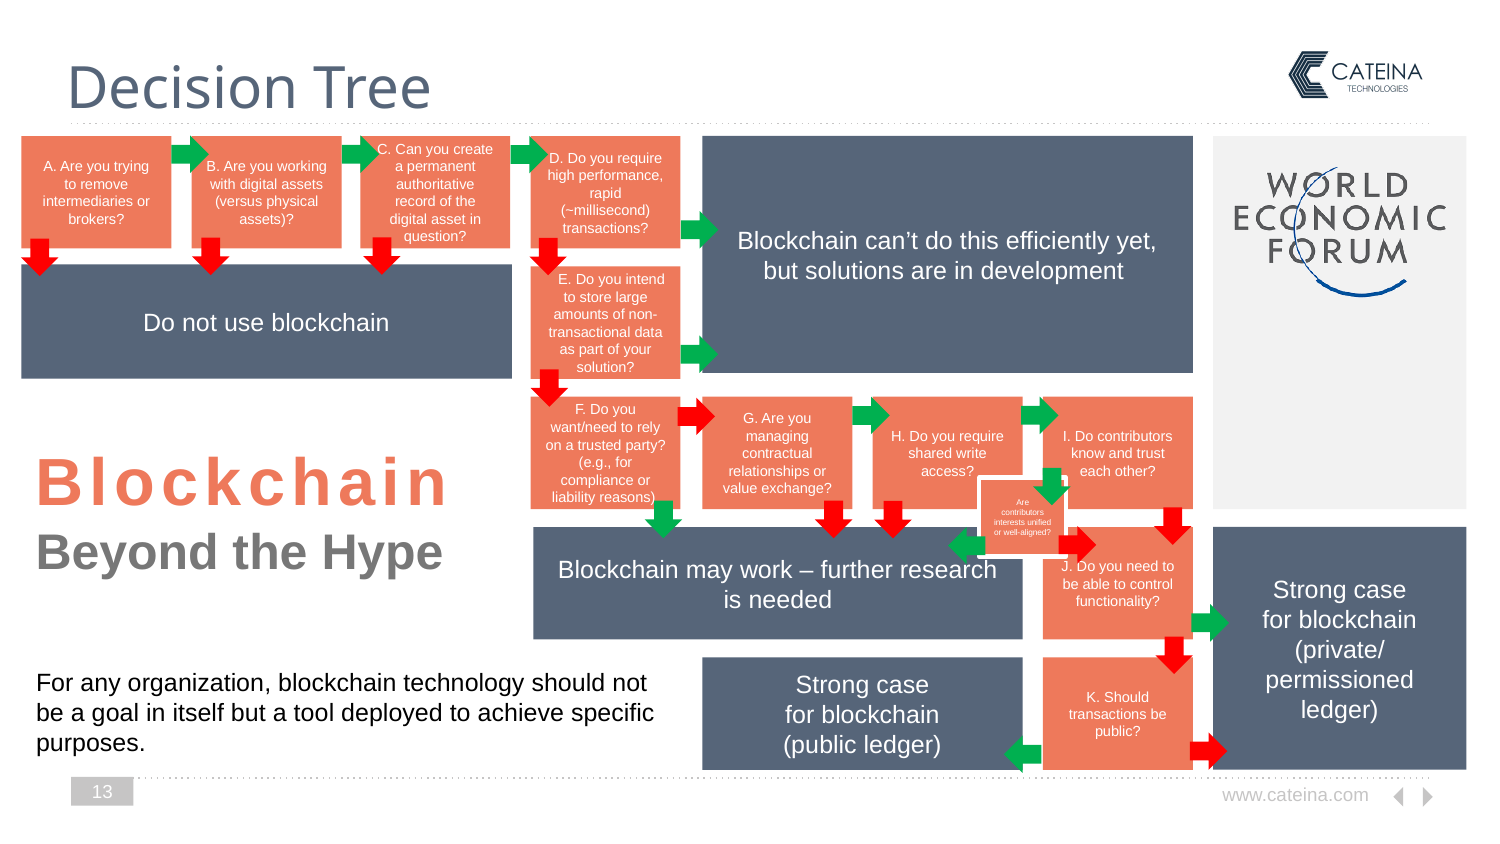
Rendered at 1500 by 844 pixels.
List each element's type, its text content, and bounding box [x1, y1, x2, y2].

text_box [1211, 134, 1468, 511]
text_box [945, 524, 988, 567]
text_box Blockchain Beyond the Hype [19, 412, 517, 606]
text_box J. Do you need to be able to control functionality? [1041, 525, 1195, 642]
text_box F. Do you want/need to rely on a trusted party? (e.g., for compliance or liability reasons) [528, 395, 683, 511]
text_box [527, 235, 569, 278]
text_box [190, 235, 232, 278]
text_box For any organization, blockchain technology should not be a goal in itself but a tool deployed to achieve specific purposes. [19, 653, 684, 770]
text_box [642, 498, 685, 541]
text_box [339, 133, 382, 175]
text_box [1153, 634, 1195, 677]
text_box [872, 498, 914, 541]
text_box [675, 395, 718, 438]
text_box [1018, 394, 1061, 437]
text_box H. Do you require shared write access? [871, 395, 1025, 511]
text_box Blockchain may work – further research is needed [531, 525, 1025, 642]
text_box [1152, 505, 1194, 547]
text_box [169, 133, 212, 175]
slide_number 13 [71, 776, 134, 806]
text_box [528, 367, 571, 409]
title Decision Tree [51, 35, 1449, 112]
text_box [1187, 730, 1230, 772]
text_box B. Are you working with digital assets (versus physical assets)? [190, 134, 344, 251]
text_box [678, 209, 721, 251]
text_box [1031, 465, 1073, 508]
text_box I. Do contributors know and trust each other? [1041, 395, 1195, 511]
text_box G. Are you managing contractual relationships or value exchange? [700, 395, 854, 511]
text_box [850, 394, 892, 437]
text_box [812, 498, 855, 541]
text_box D. Do you require high performance, rapid (~millisecond) transactions? [528, 134, 683, 251]
text_box A. Are you trying to remove intermediaries or brokers? [19, 134, 173, 251]
text_box Are contributors interests unified or well-aligned? [977, 475, 1068, 559]
text_box [19, 236, 61, 279]
text_box Do not use blockchain [19, 262, 514, 381]
text_box [678, 333, 721, 375]
text_box K. Should transactions be public? [1041, 655, 1195, 772]
text_box [508, 133, 551, 176]
text_box Strong case for blockchain (private/ permissioned ledger) [1211, 525, 1468, 772]
text_box Strong case for blockchain (public ledger) [700, 655, 1025, 772]
text_box [1056, 524, 1099, 566]
picture [1226, 159, 1453, 304]
text_box [1001, 733, 1044, 775]
text_box C. Can you create a permanent authoritative record of the digital asset in question? [358, 134, 512, 251]
text_box Blockchain can’t do this efficiently yet, but solutions are in development [700, 134, 1195, 375]
text_box E. Do you intend to store large amounts of non-transactional data as part of your solution? [528, 264, 683, 381]
text_box [361, 235, 403, 277]
text_box [1189, 602, 1232, 644]
